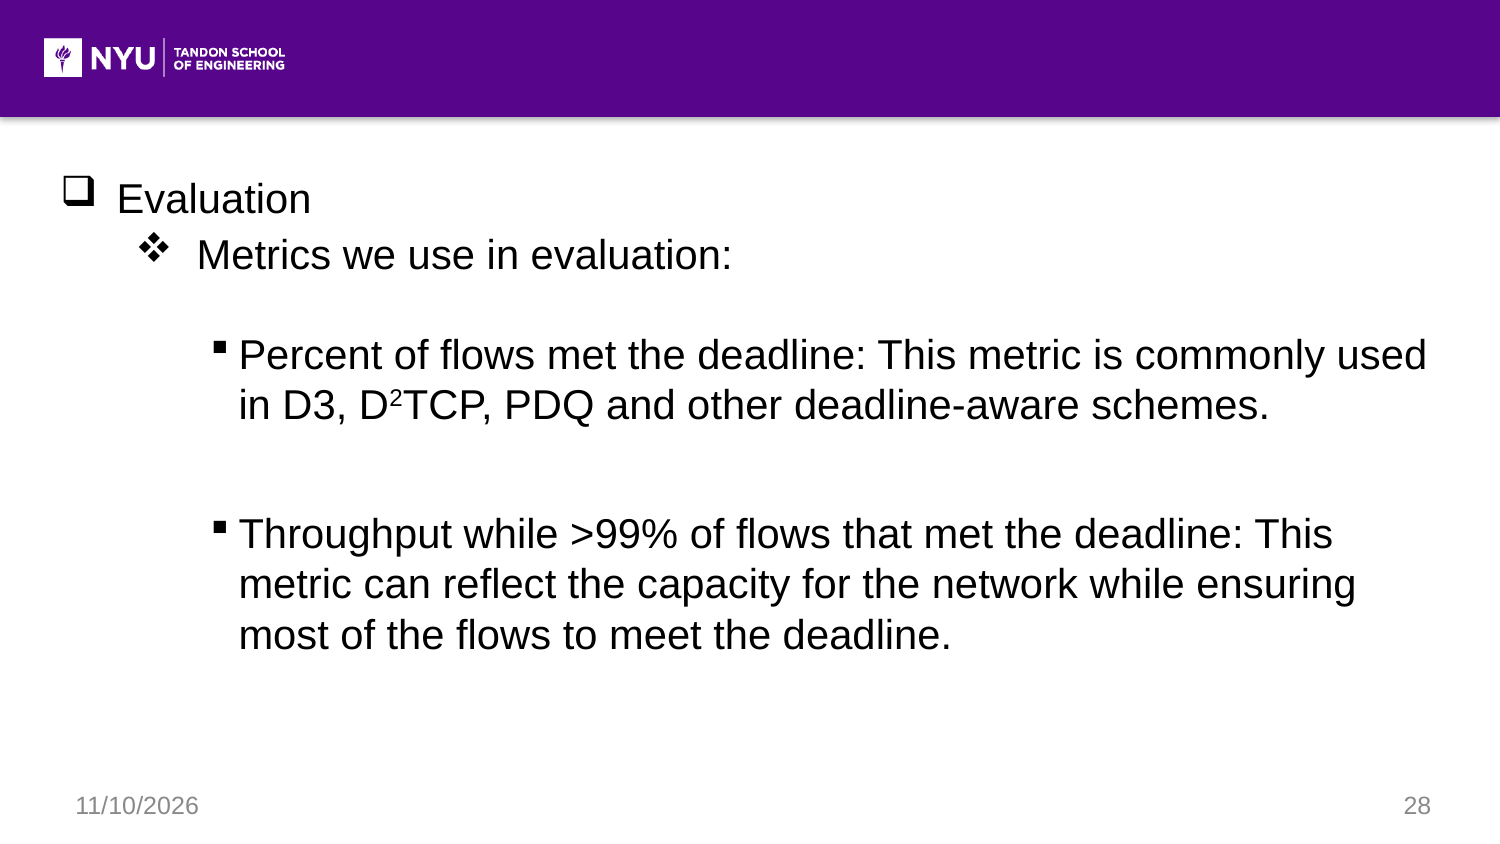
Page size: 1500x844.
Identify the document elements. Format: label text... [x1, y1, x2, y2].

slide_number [60, 782, 411, 828]
picture [44, 38, 285, 77]
list Evaluation Metrics we use in evaluation: Percent of flows met the deadline: This metric is commonly used in D3, D2TCP, PDQ and other deadline-aware schemes. Throughput while >99% of flows that met the deadline: This metric can reflect the capacity for the network while ensuring most of the flows to meet the deadline. [60, 171, 1447, 774]
slide_number 28 [1096, 782, 1447, 828]
